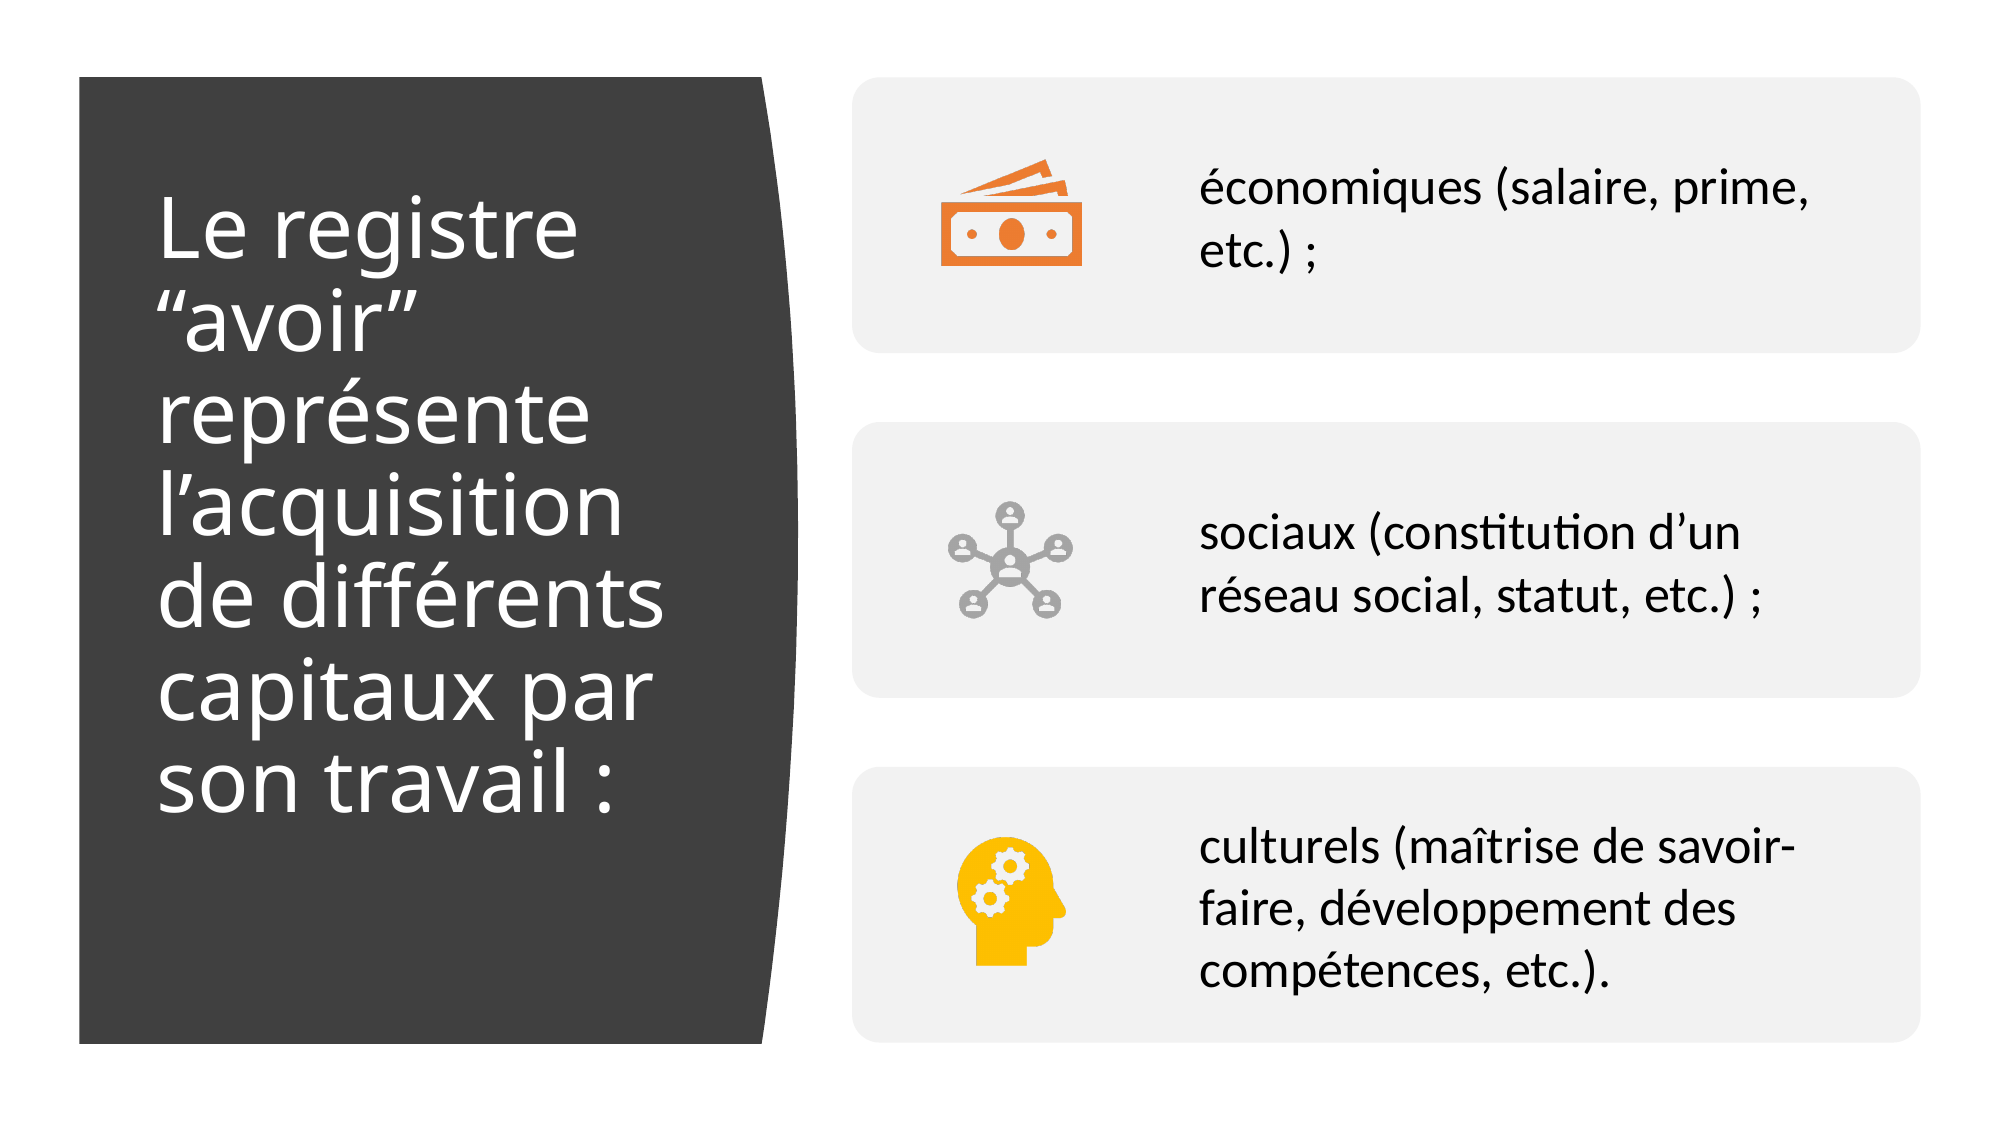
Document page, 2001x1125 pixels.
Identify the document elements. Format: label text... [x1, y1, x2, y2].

text_box [78, 76, 800, 1045]
title Le registre “avoir” représente l’acquisition de différents capitaux par son travail : [141, 166, 702, 953]
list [852, 77, 1921, 1043]
